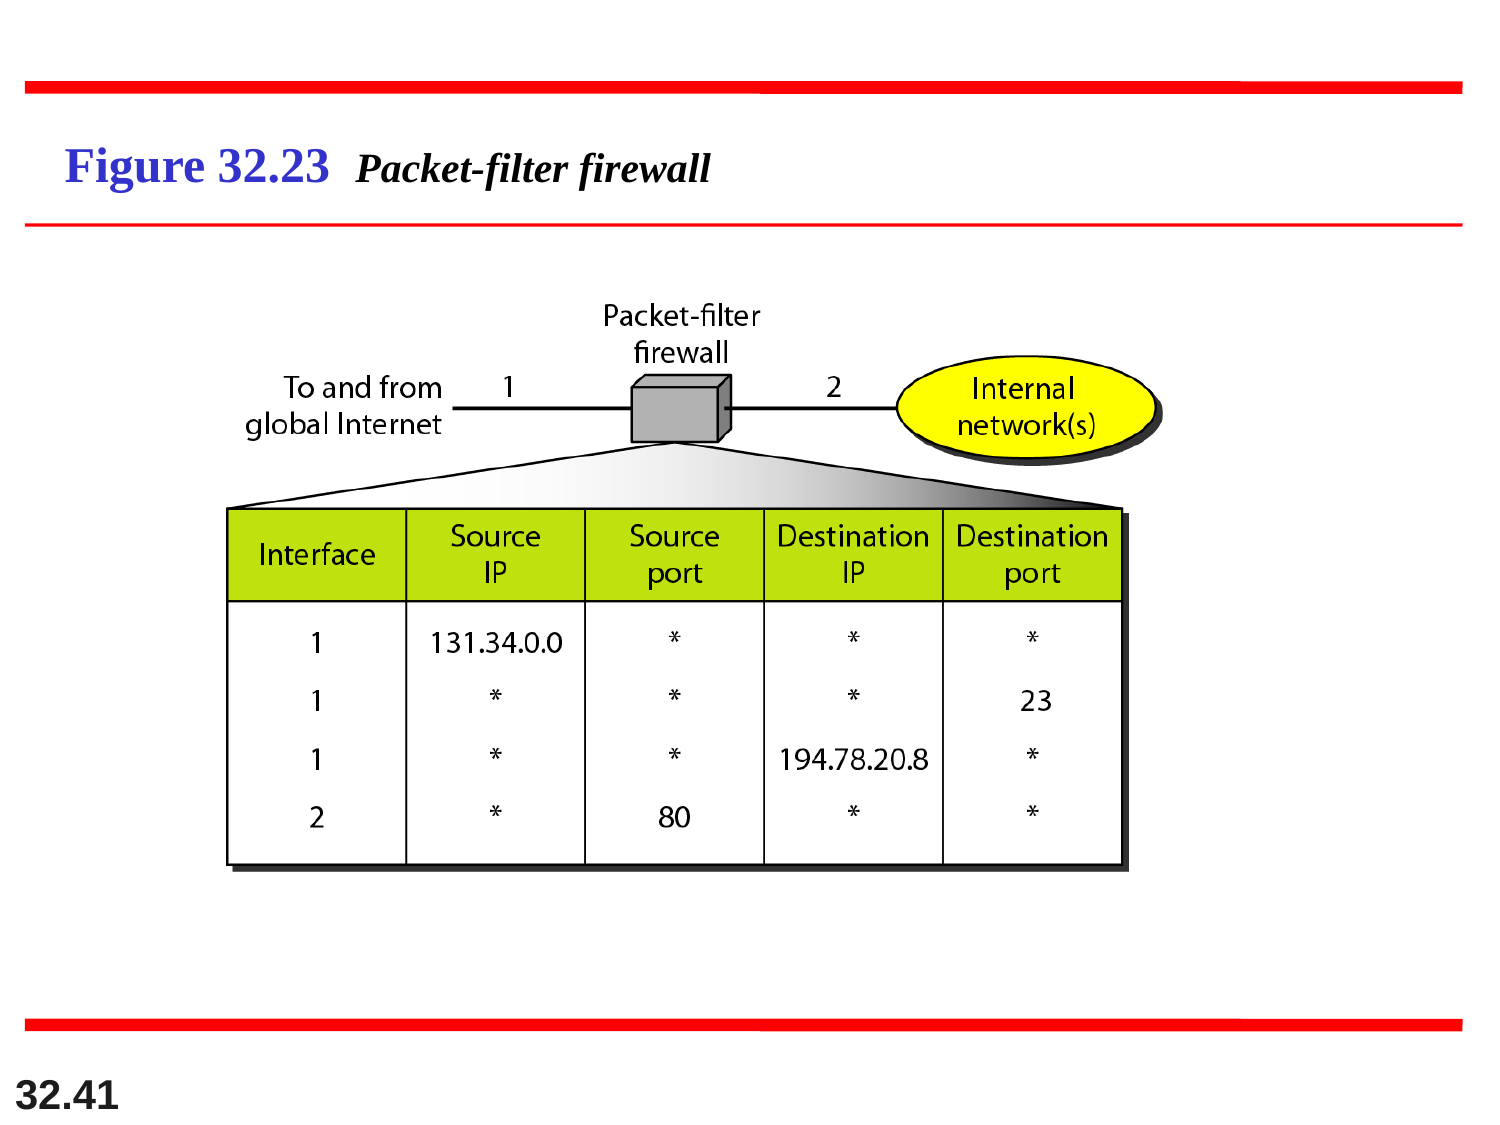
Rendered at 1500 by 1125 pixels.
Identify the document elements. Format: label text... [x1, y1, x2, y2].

slide_number 32.41 [0, 1050, 313, 1125]
text_box Figure 32.23 Packet-filter firewall [49, 124, 726, 200]
picture [226, 299, 1163, 872]
